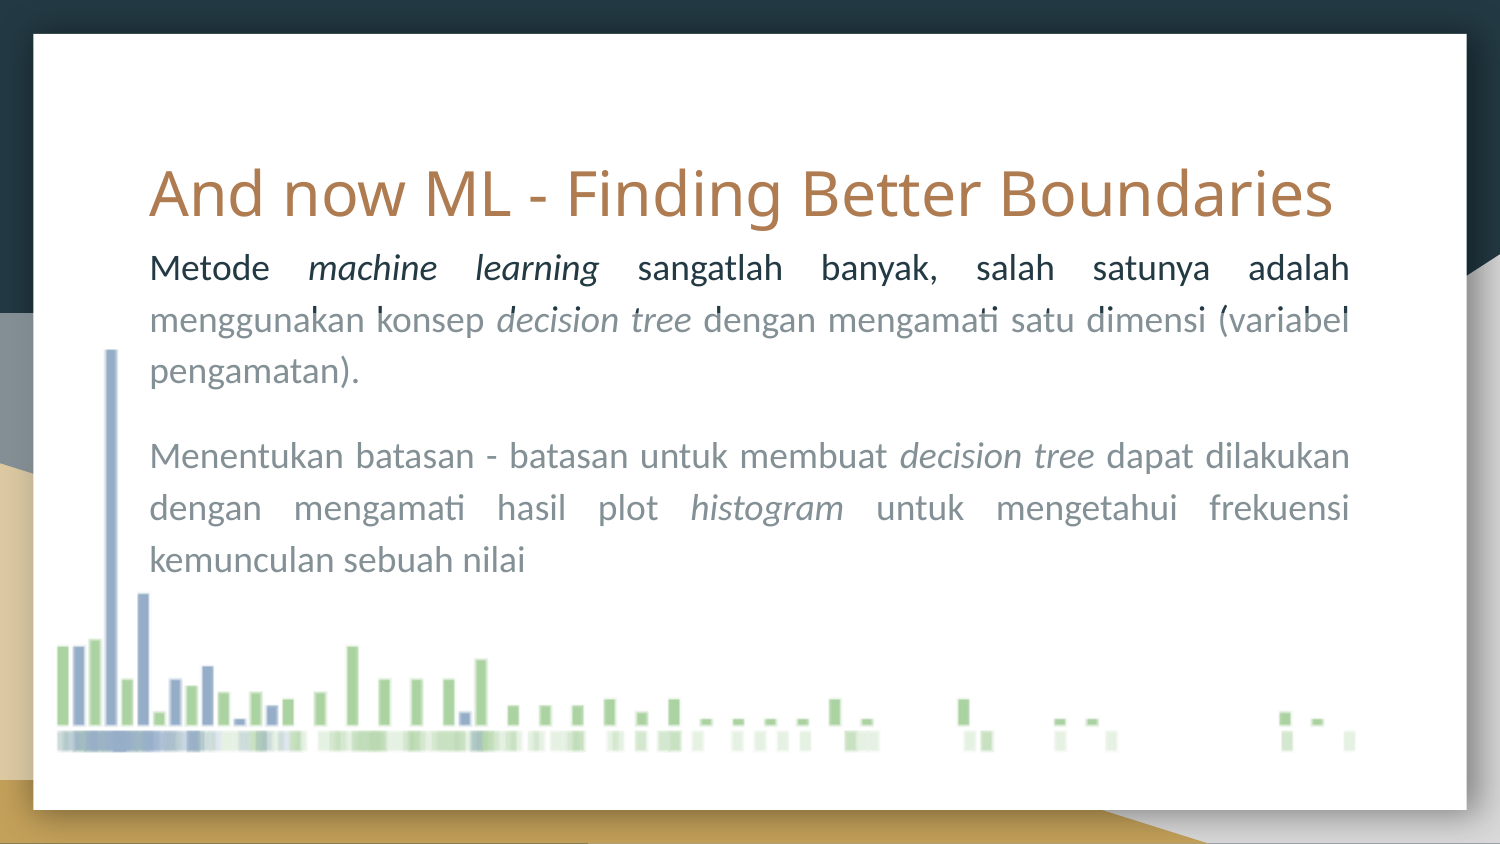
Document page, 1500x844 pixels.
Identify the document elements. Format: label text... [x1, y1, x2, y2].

picture [0, 312, 1416, 780]
title And now ML - Finding Better Boundaries [134, 138, 1366, 221]
list Metode machine learning sangatlah banyak, salah satunya adalah menggunakan konsep decision tree dengan mengamati satu dimensi (variabel pengamatan). Menentukan batasan - batasan untuk membuat decision tree dapat dilakukan dengan mengamati hasil plot histogram untuk mengetahui frekuensi kemunculan sebuah nilai [134, 221, 1366, 311]
